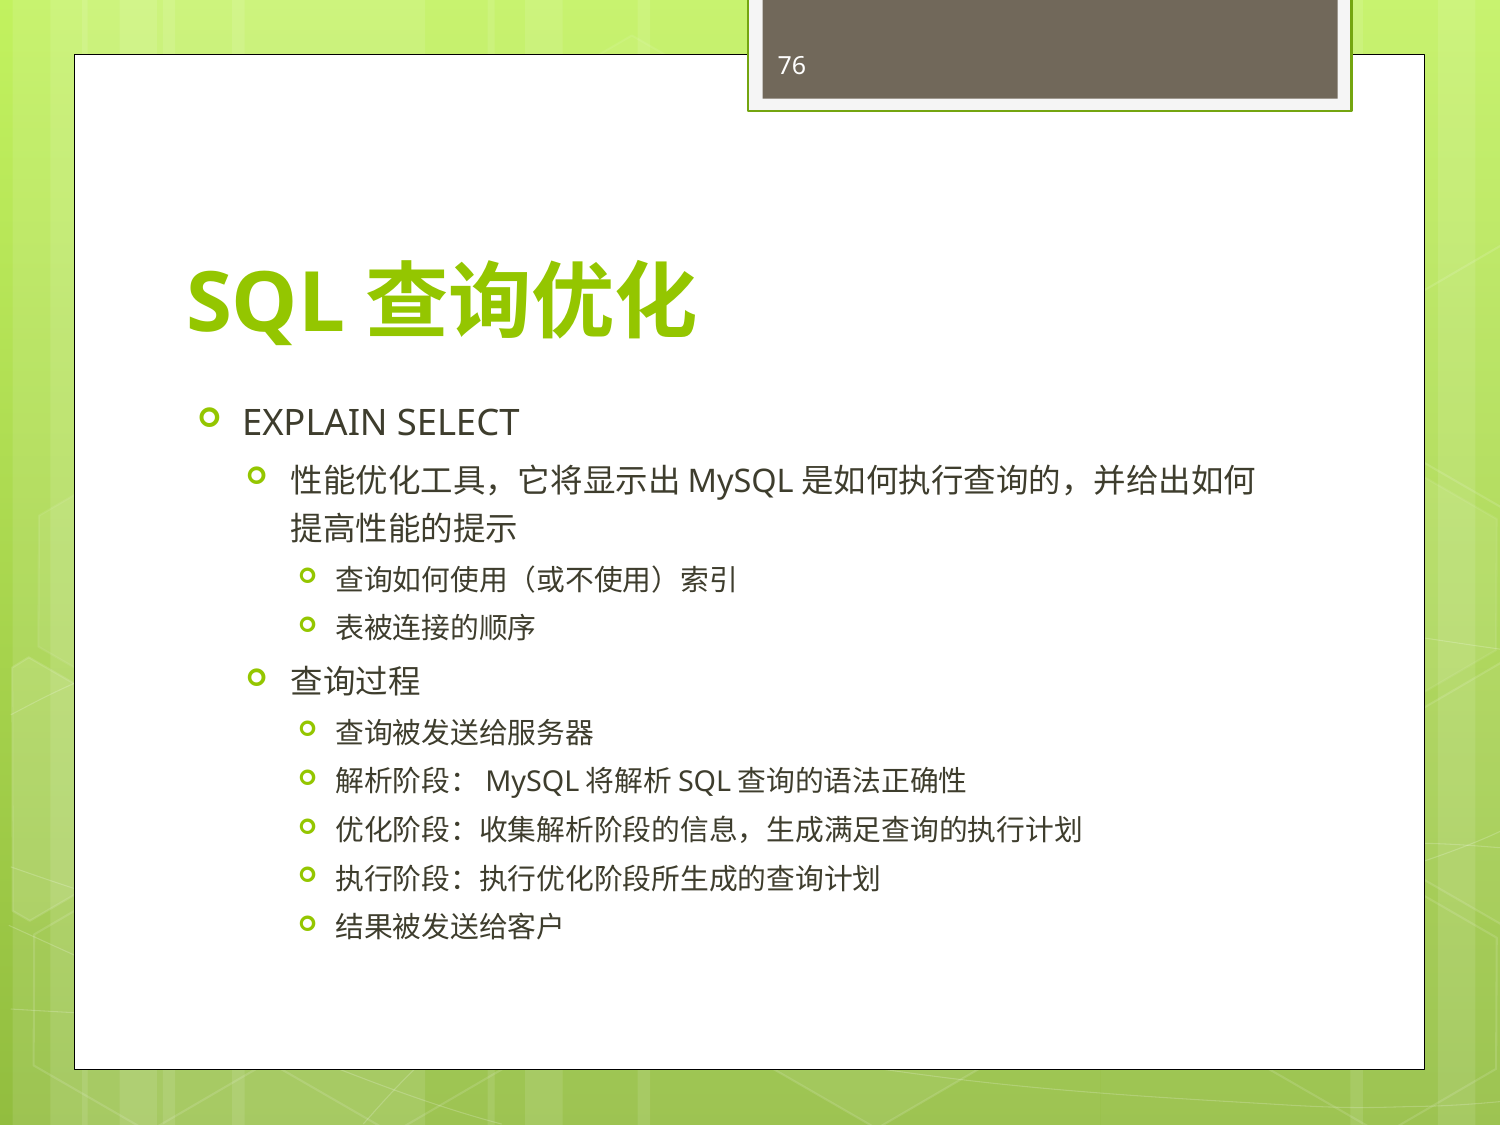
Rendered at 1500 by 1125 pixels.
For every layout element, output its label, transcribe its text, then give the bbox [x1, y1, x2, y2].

list EXPLAIN SELECT 性能优化工具，它将显示出MySQL是如何执行查询的，并给出如何提高性能的提示 查询如何使用（或不使用）索引 表被连接的顺序 查询过程 查询被发送给服务器 解析阶段：MySQL将解析SQL查询的语法正确性 优化阶段：收集解析阶段的信息，生成满足查询的执行计划 执行阶段：执行优化阶段所生成的查询计划 结果被发送给客户 [171, 381, 1283, 957]
slide_number 76 [762, 36, 982, 97]
title SQL查询优化 [171, 168, 1324, 357]
